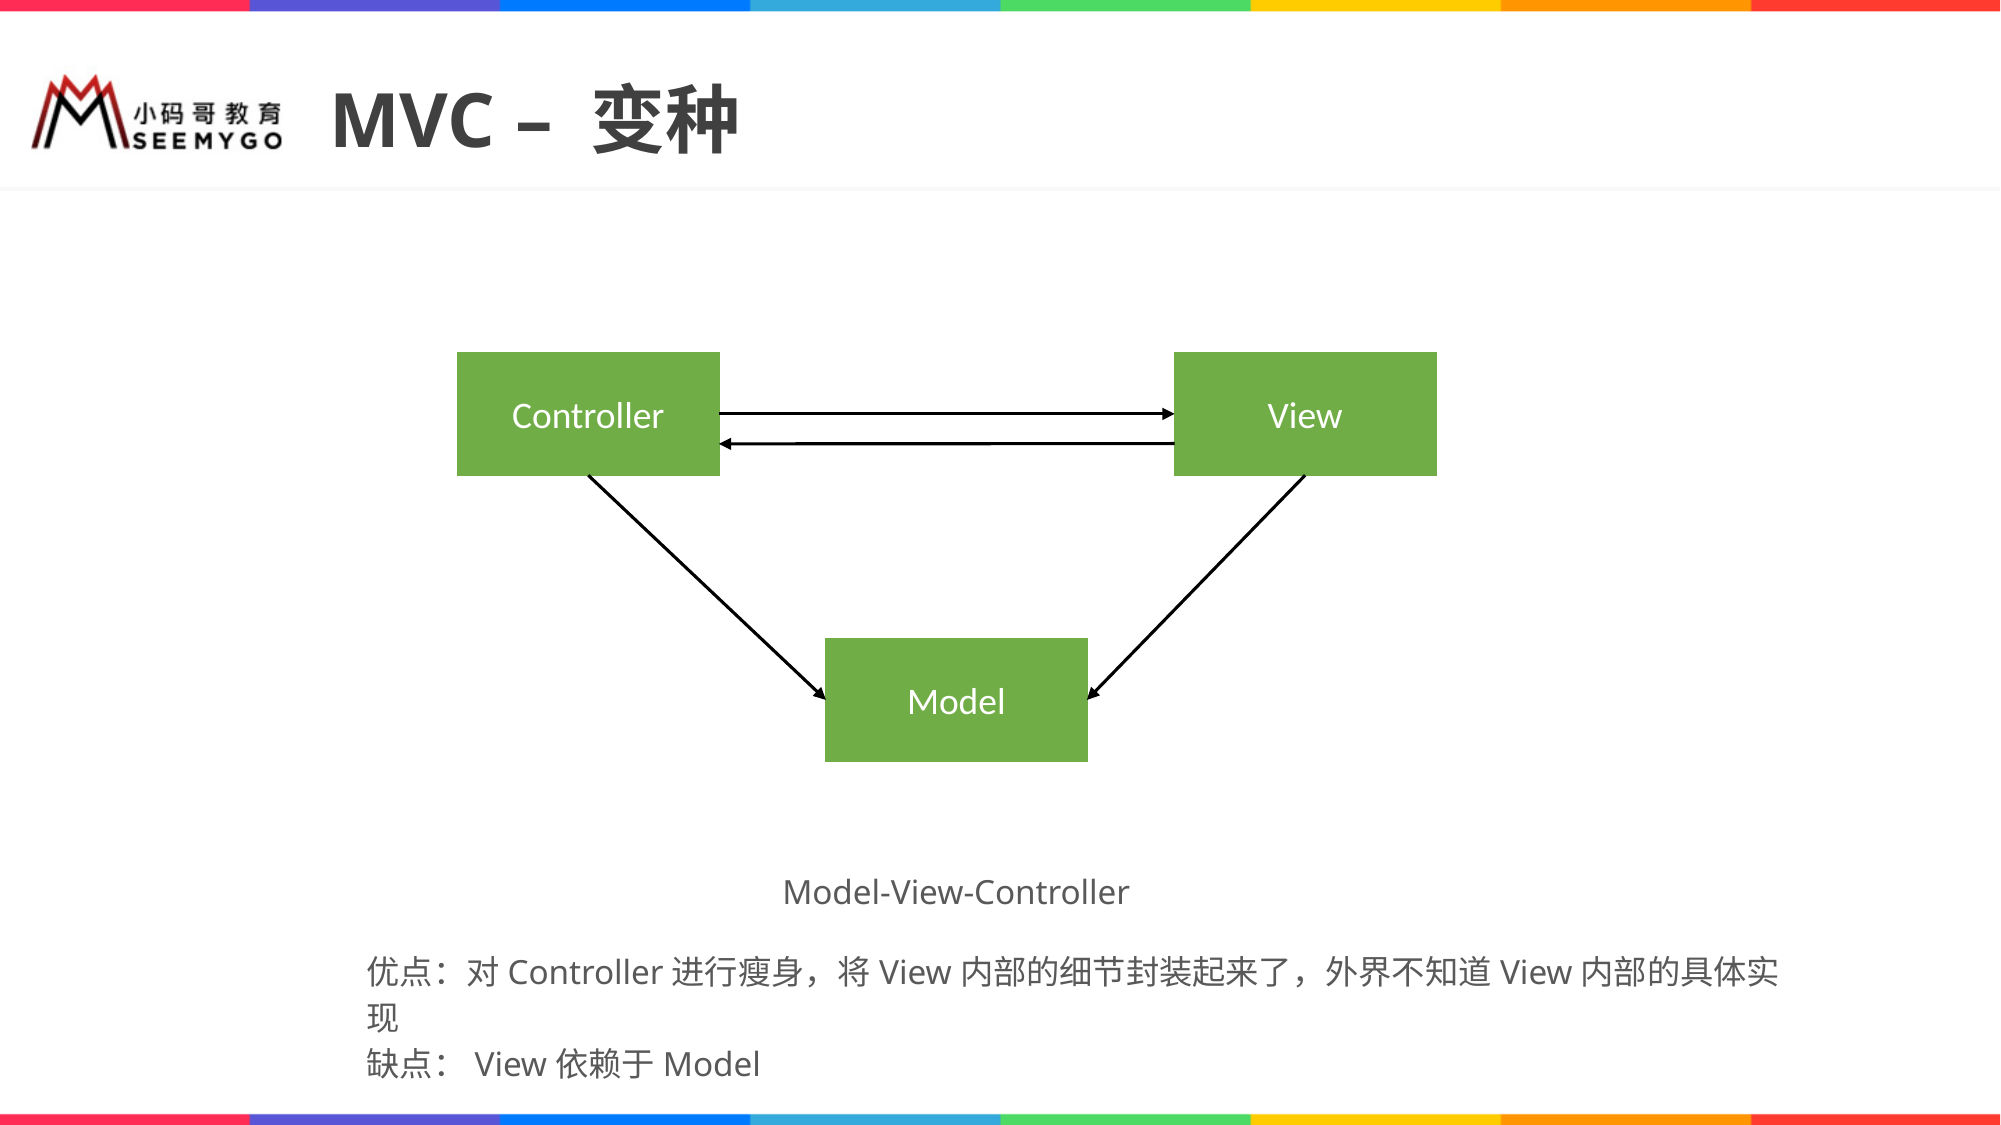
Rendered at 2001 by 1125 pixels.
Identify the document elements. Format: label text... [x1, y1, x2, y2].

text_box Controller [457, 352, 720, 476]
text_box Model-View-Controller [698, 851, 1215, 925]
picture [0, 0, 2001, 1125]
text_box Model [825, 638, 1088, 762]
text_box View [1174, 352, 1437, 476]
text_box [588, 475, 826, 701]
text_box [1086, 475, 1306, 701]
title MVC – 变种 [314, 64, 1968, 182]
text_box 优点：对Controller进行瘦身，将View内部的细节封装起来了，外界不知道View内部的具体实现 缺点：View依赖于Model [352, 965, 1822, 1064]
